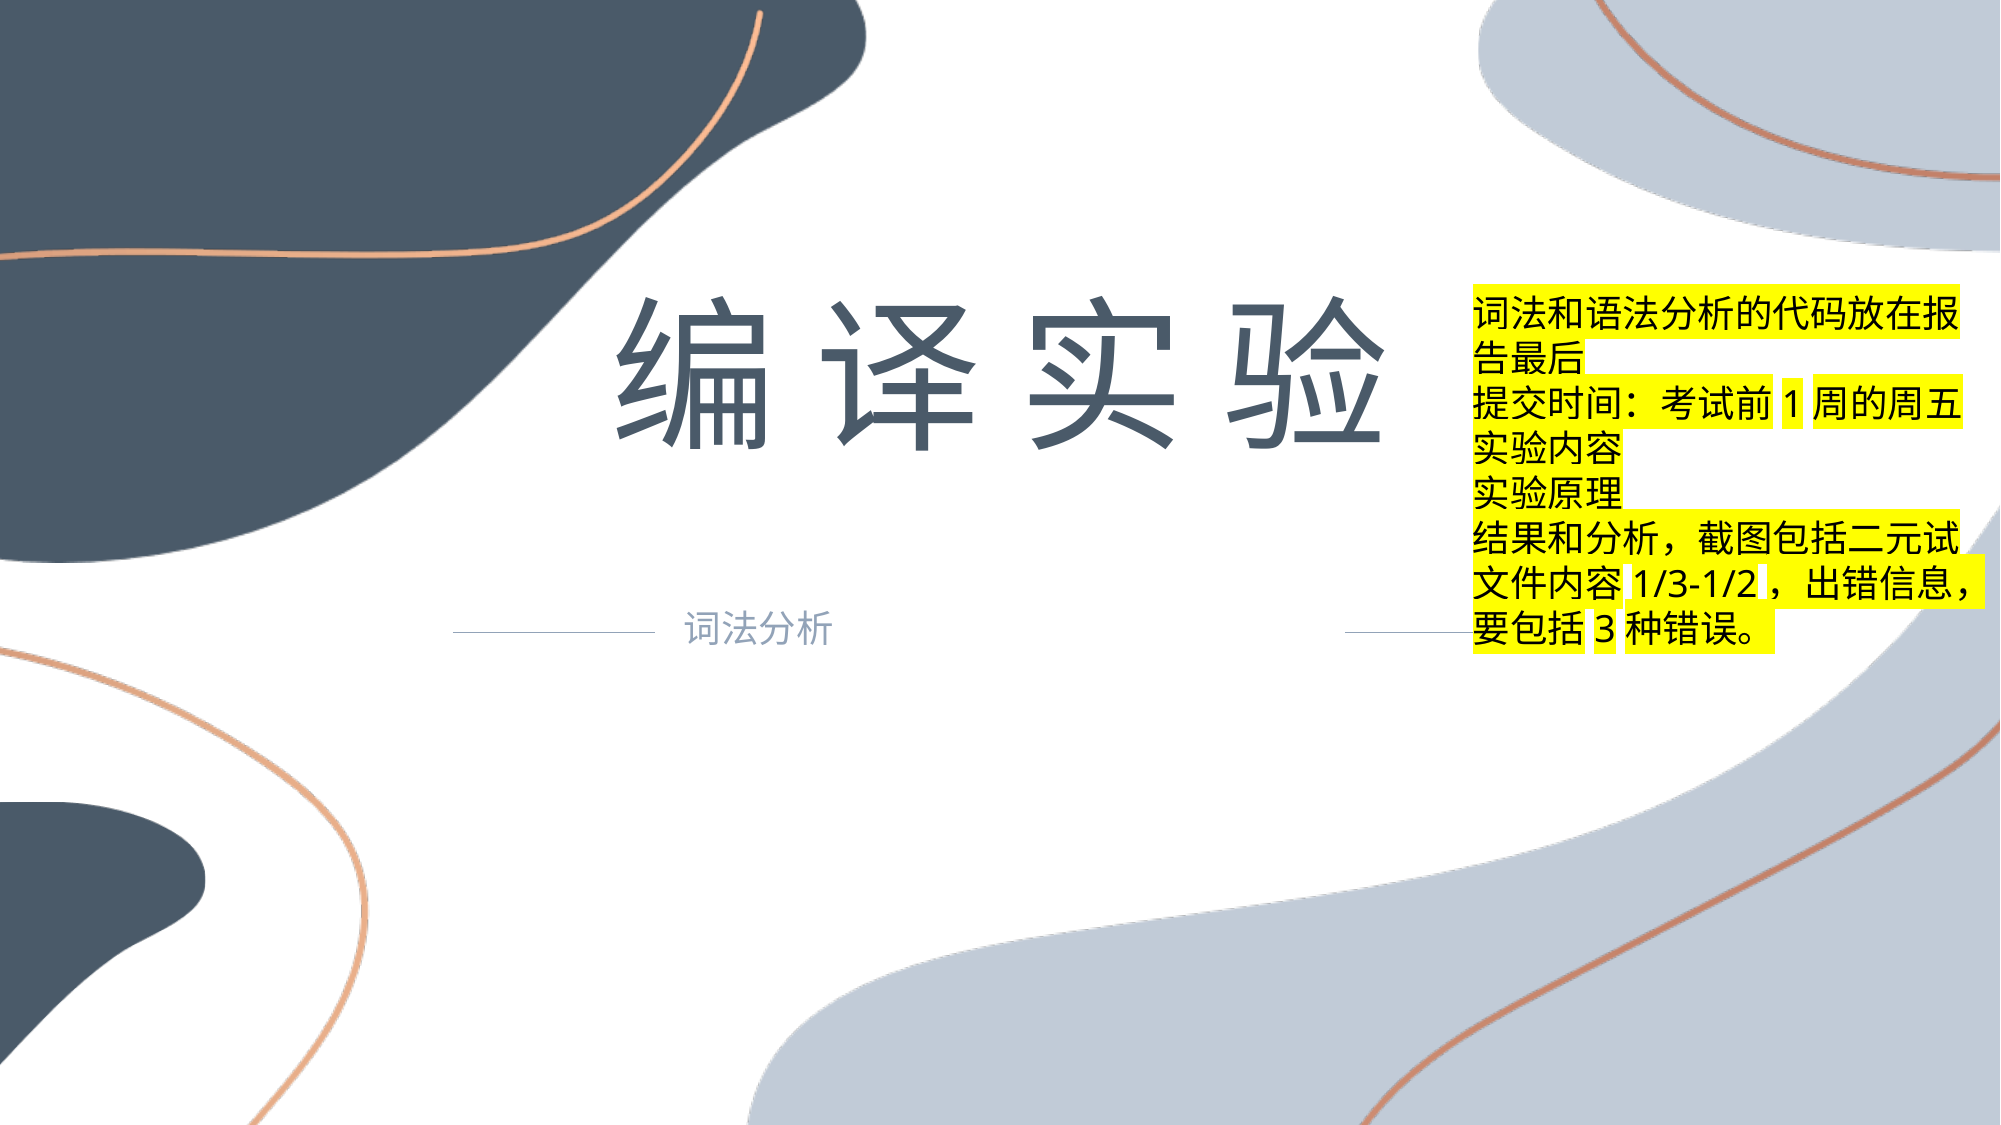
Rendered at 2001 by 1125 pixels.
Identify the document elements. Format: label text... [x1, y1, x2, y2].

text_box 编 译 实 验 [595, 263, 1405, 679]
text_box 词法和语法分析的代码放在报告最后 提交时间：考试前1周的周五 实验内容 实验原理 结果和分析，截图包括二元试文件内容1/3-1/2，出错信息，要包括3种错误。 [1458, 282, 2000, 658]
text_box 词法分析 [669, 597, 1331, 658]
picture [0, 0, 2000, 1125]
